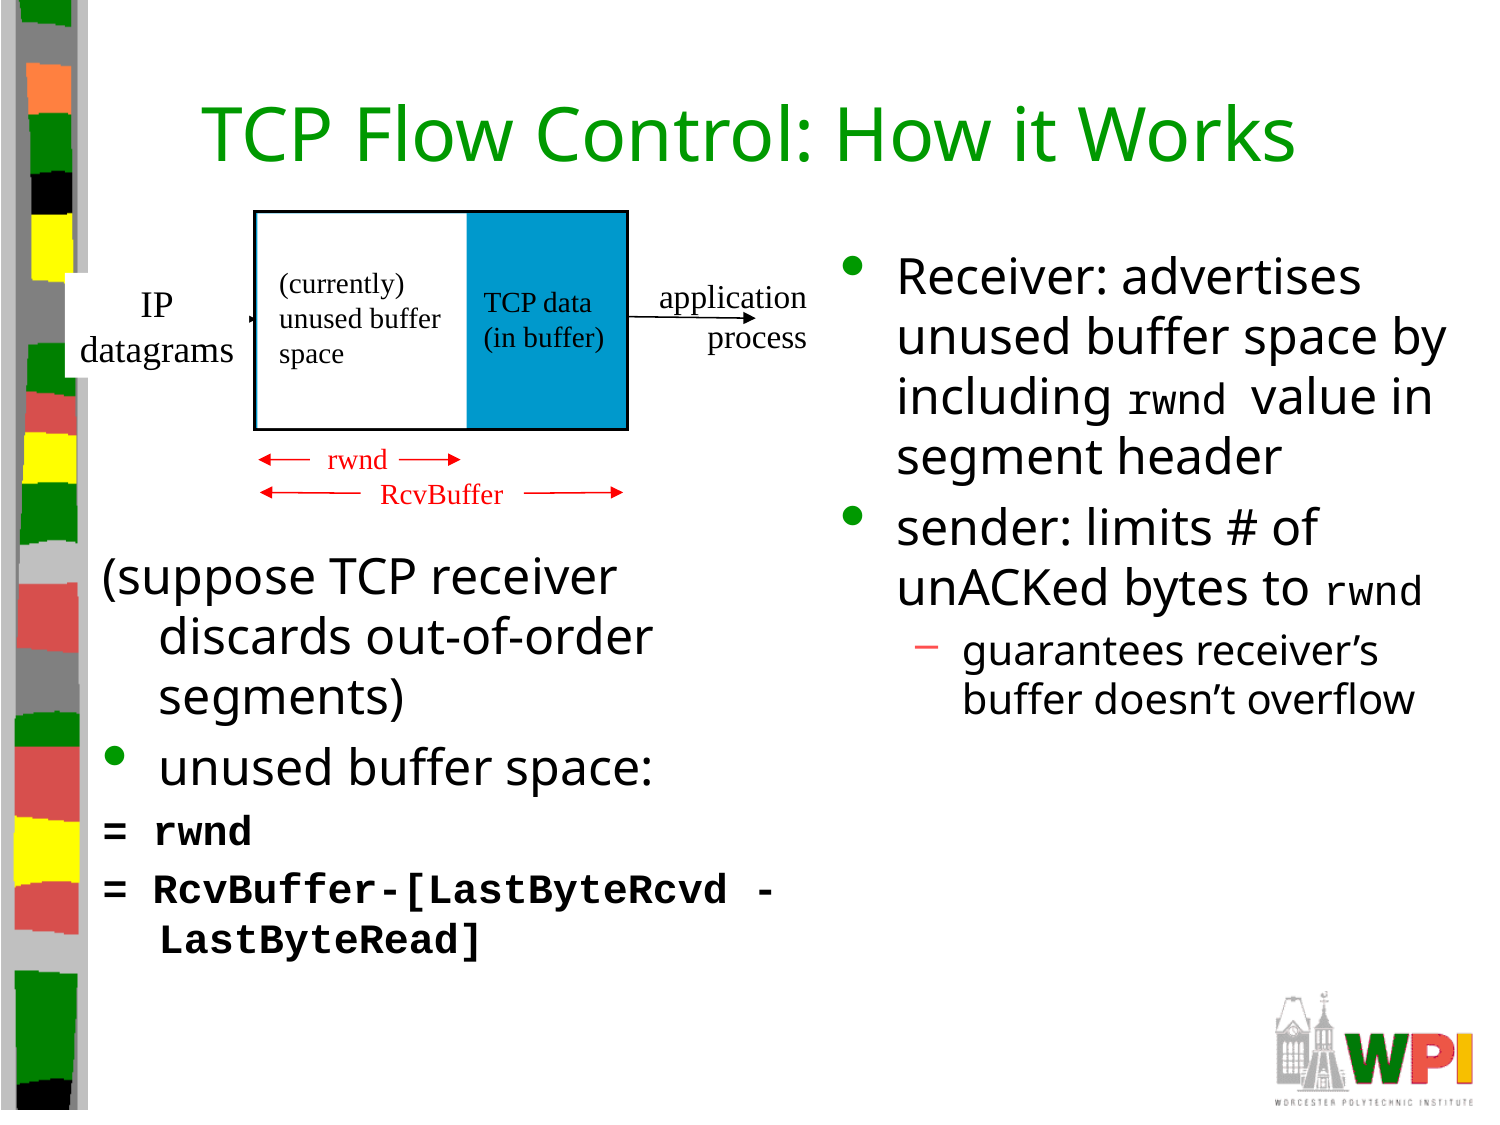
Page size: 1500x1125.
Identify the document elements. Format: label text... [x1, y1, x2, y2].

list Receiver: advertises unused buffer space by including rwnd value in segment header sender: limits # of unACKed bytes to rwnd guarantees receiver’s buffer doesn’t overflow [824, 237, 1463, 1001]
list (suppose TCP receiver discards out-of-order segments) unused buffer space: = rwnd = RcvBuffer-[LastByteRcvd - LastByteRead] [87, 537, 801, 1026]
title TCP Flow Control: How it Works [112, 37, 1388, 226]
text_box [63, 211, 824, 519]
picture [1275, 991, 1475, 1107]
